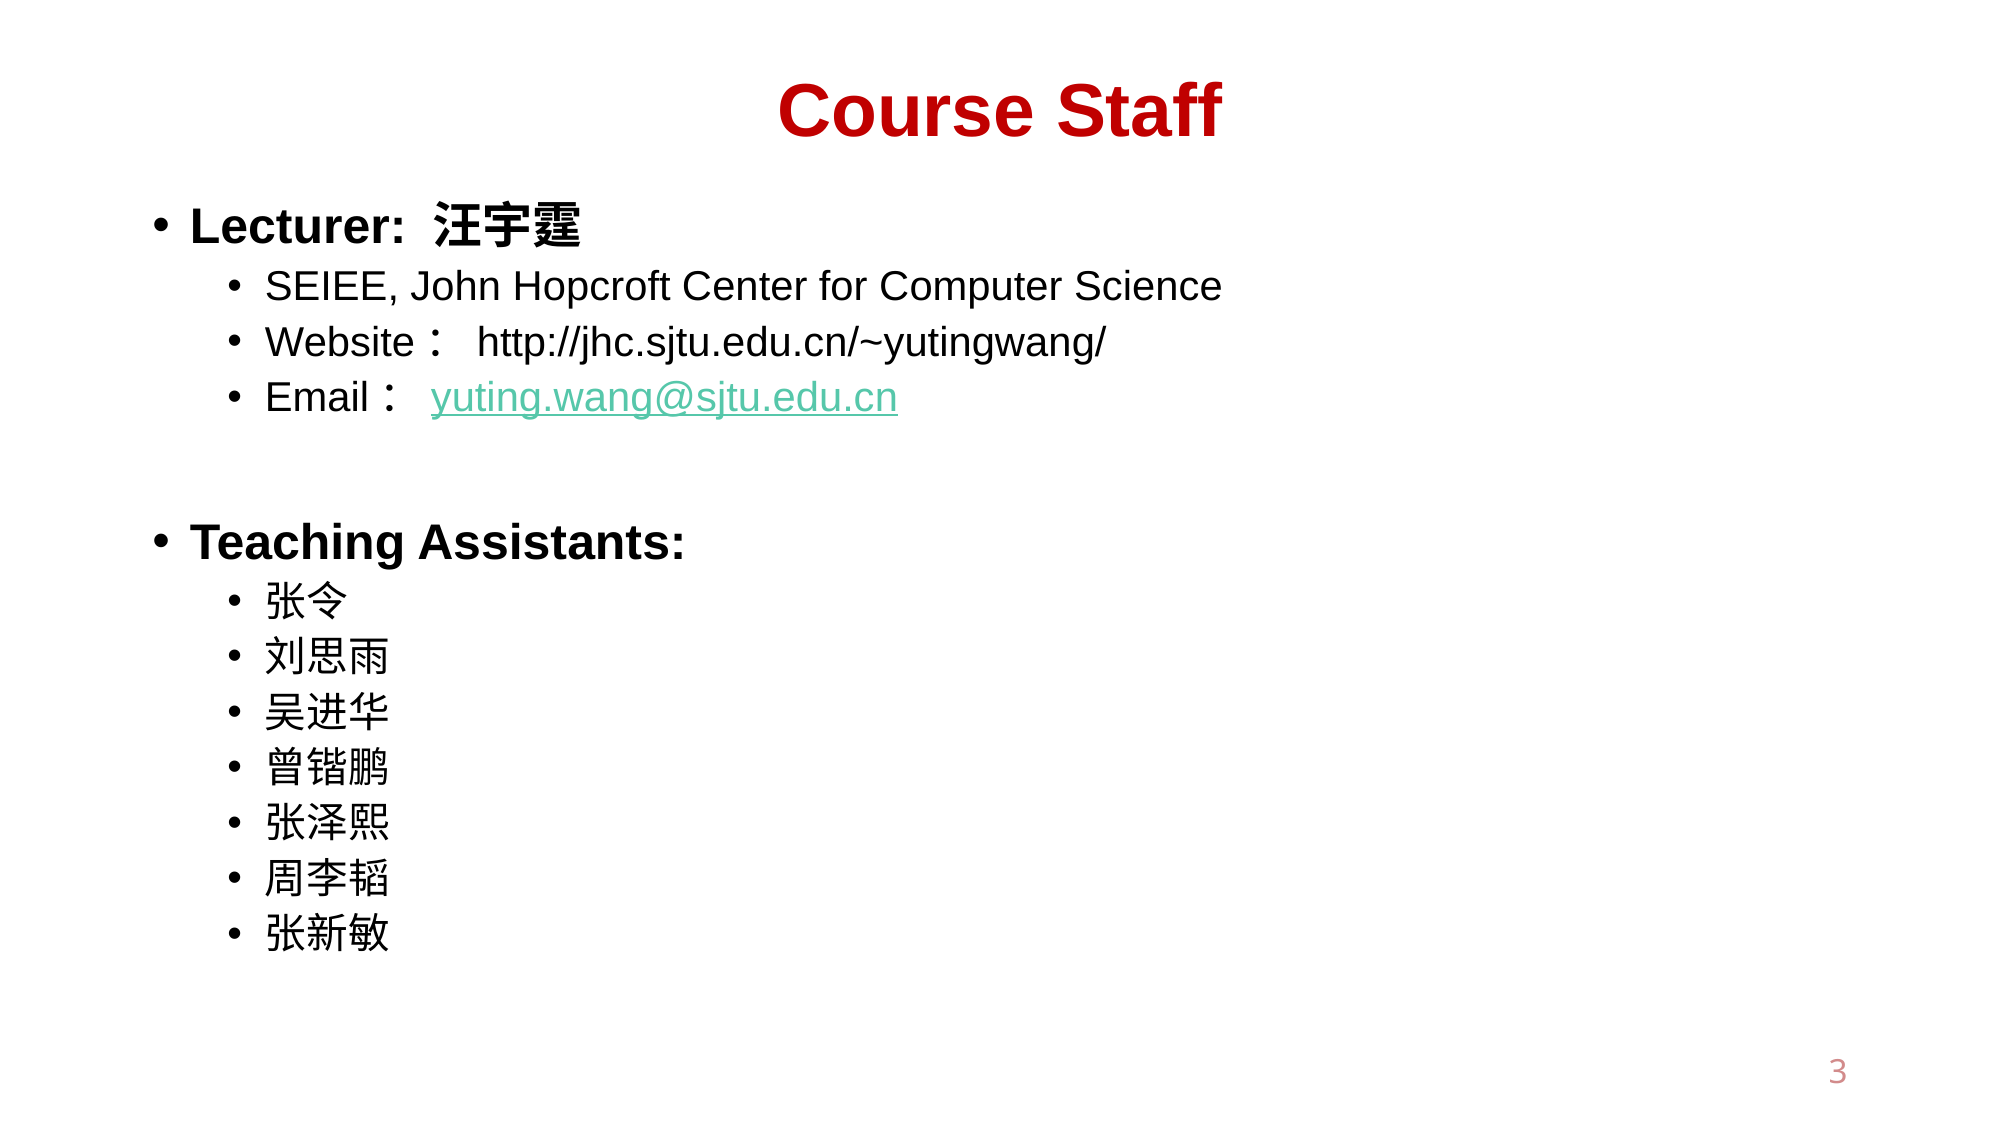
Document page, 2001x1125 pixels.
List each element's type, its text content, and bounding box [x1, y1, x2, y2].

list Lecturer: 汪宇霆 SEIEE, John Hopcroft Center for Computer Science Website：http://jhc.sjtu.edu.cn/~yutingwang/ Email：yuting.wang@sjtu.edu.cn Teaching Assistants: 张令 刘思雨 吴进华 曾锴鹏 张泽熙 周李韬 张新敏 [137, 192, 1863, 1020]
slide_number 3 [1412, 1042, 1863, 1103]
title Course Staff [137, 59, 1863, 166]
